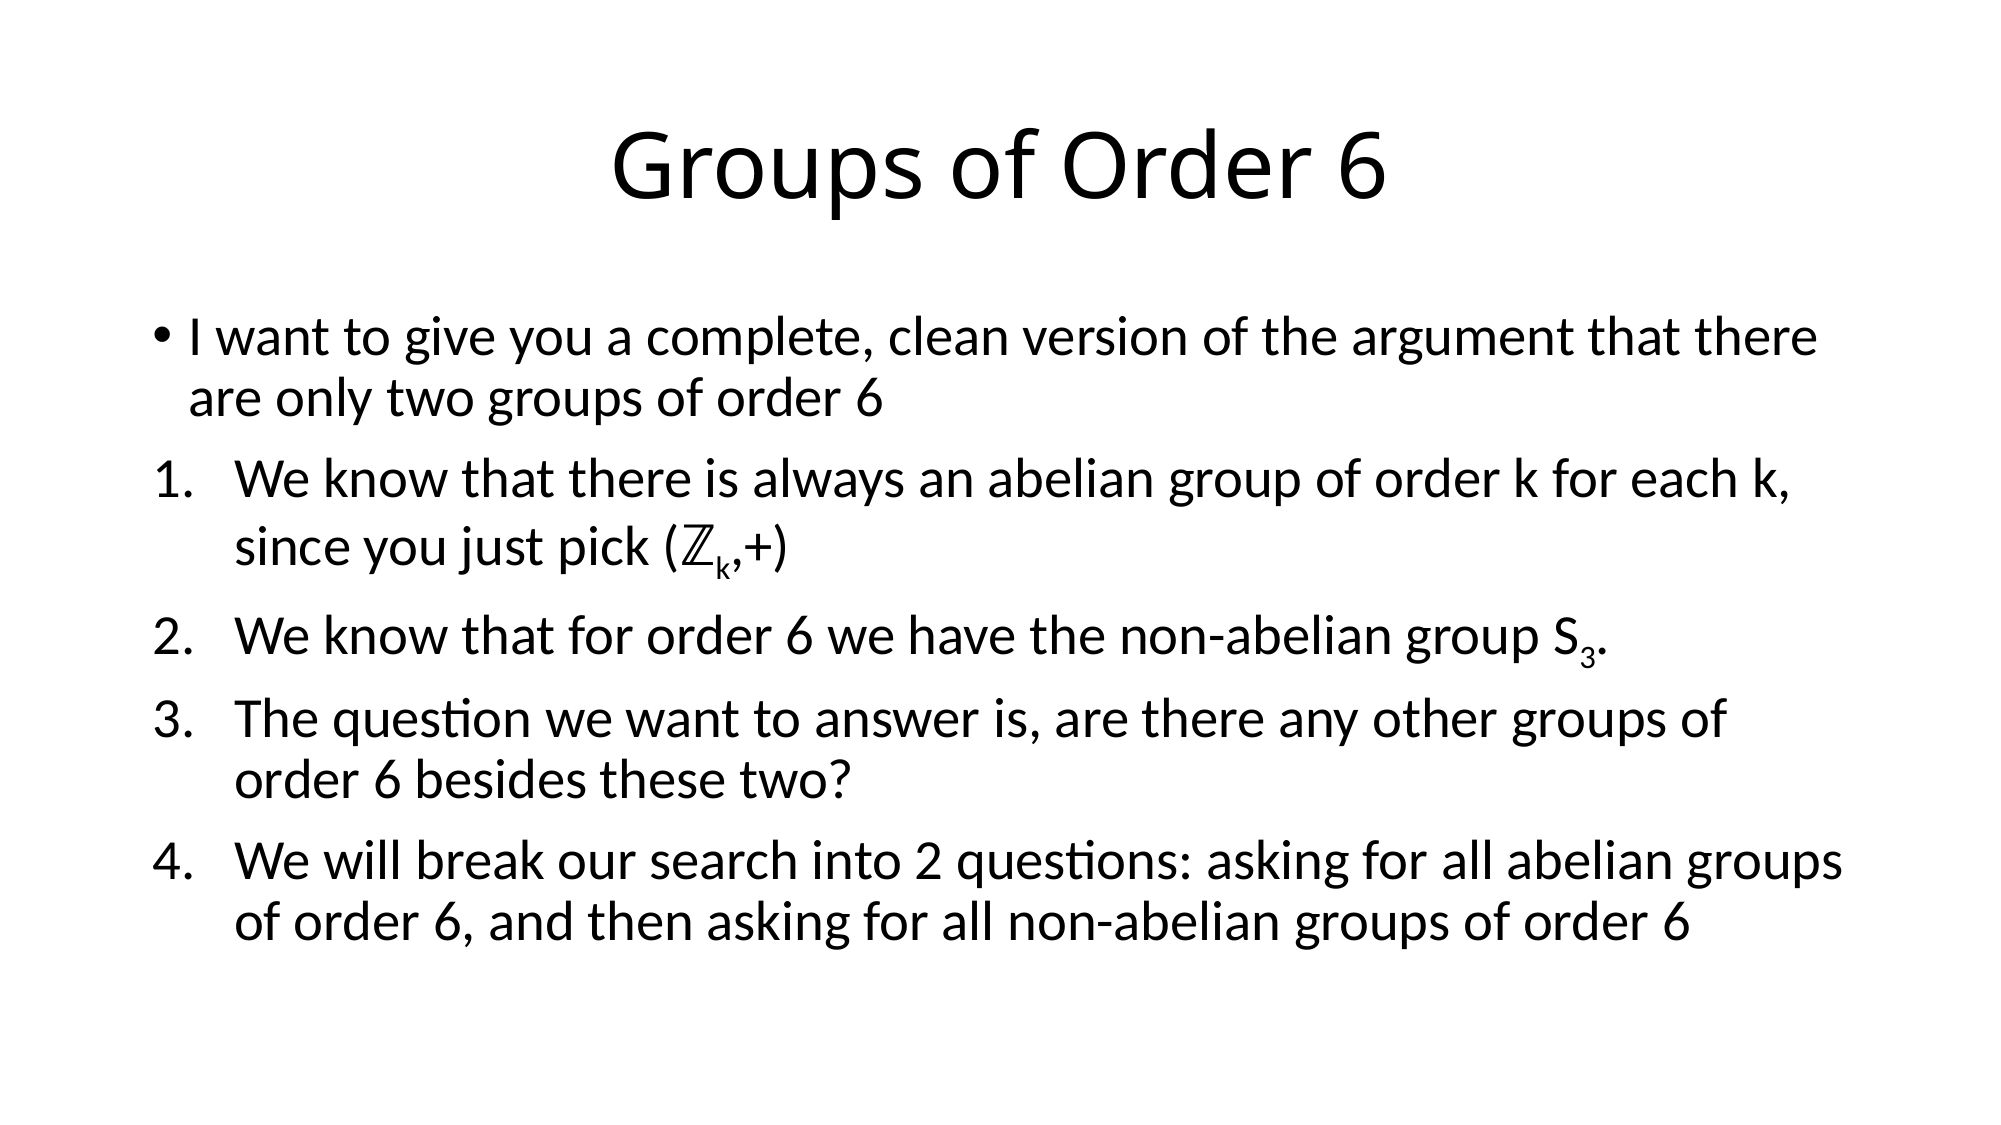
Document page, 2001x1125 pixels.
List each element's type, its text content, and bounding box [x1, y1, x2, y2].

list I want to give you a complete, clean version of the argument that there are only two groups of order 6 We know that there is always an abelian group of order k for each k, since you just pick (ℤk,+) We know that for order 6 we have the non-abelian group S3. The question we want to answer is, are there any other groups of order 6 besides these two? We will break our search into 2 questions: asking for all abelian groups of order 6, and then asking for all non-abelian groups of order 6 [137, 299, 1863, 1014]
title Groups of Order 6 [137, 59, 1863, 278]
